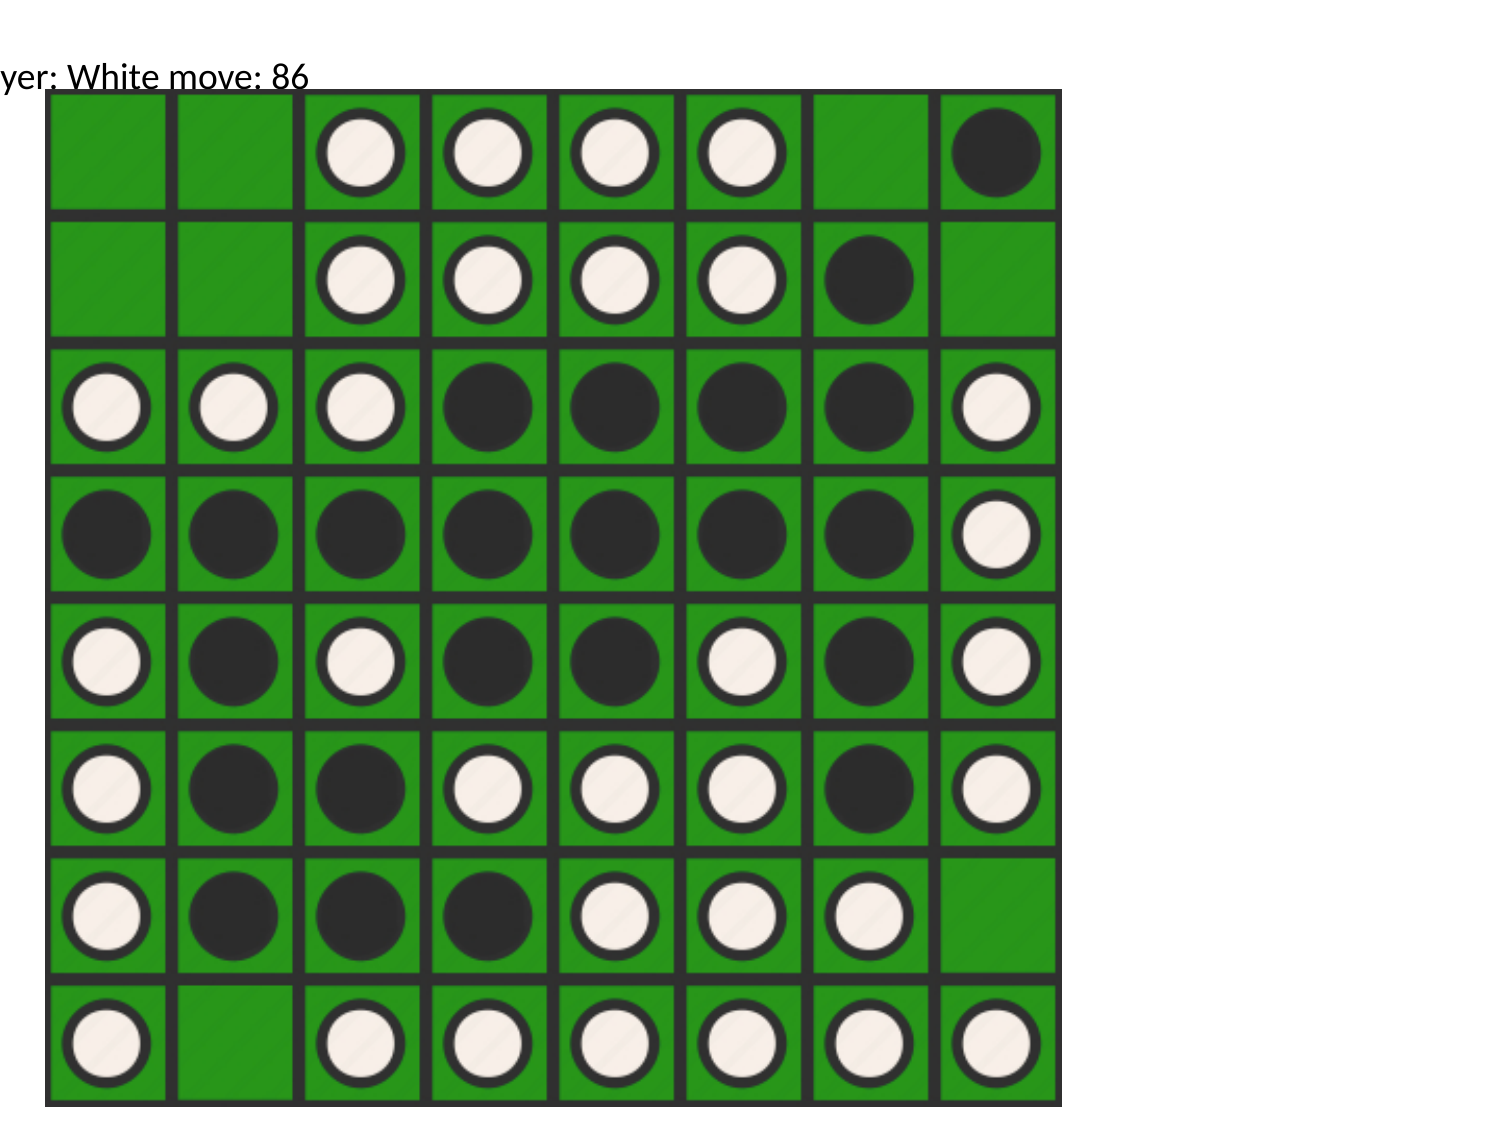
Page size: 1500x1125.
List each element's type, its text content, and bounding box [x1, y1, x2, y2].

picture [44, 89, 1062, 1107]
text_box turn: 52 player: White move: 86 [0, 44, 325, 105]
